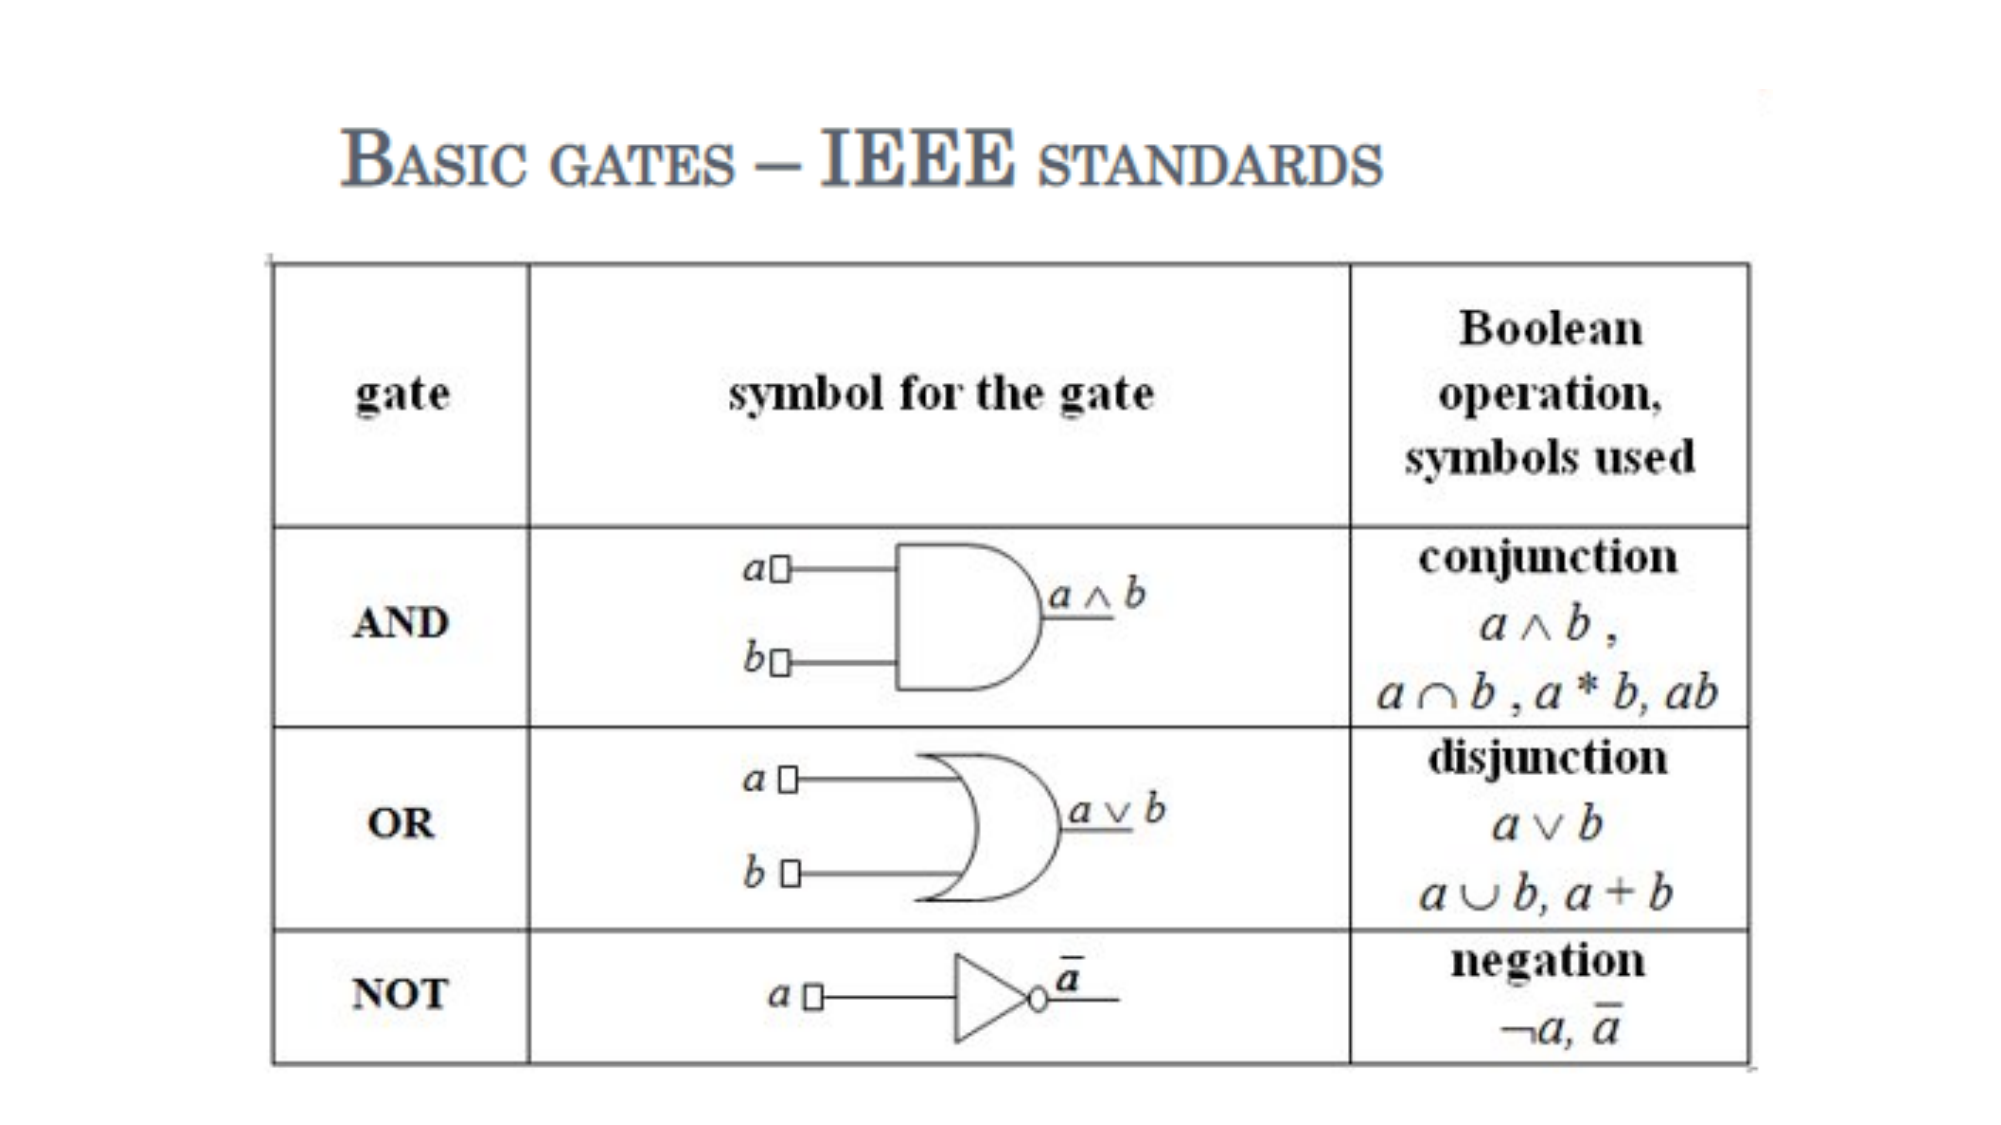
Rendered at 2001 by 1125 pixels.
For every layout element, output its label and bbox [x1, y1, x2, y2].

list [251, 89, 1773, 1106]
